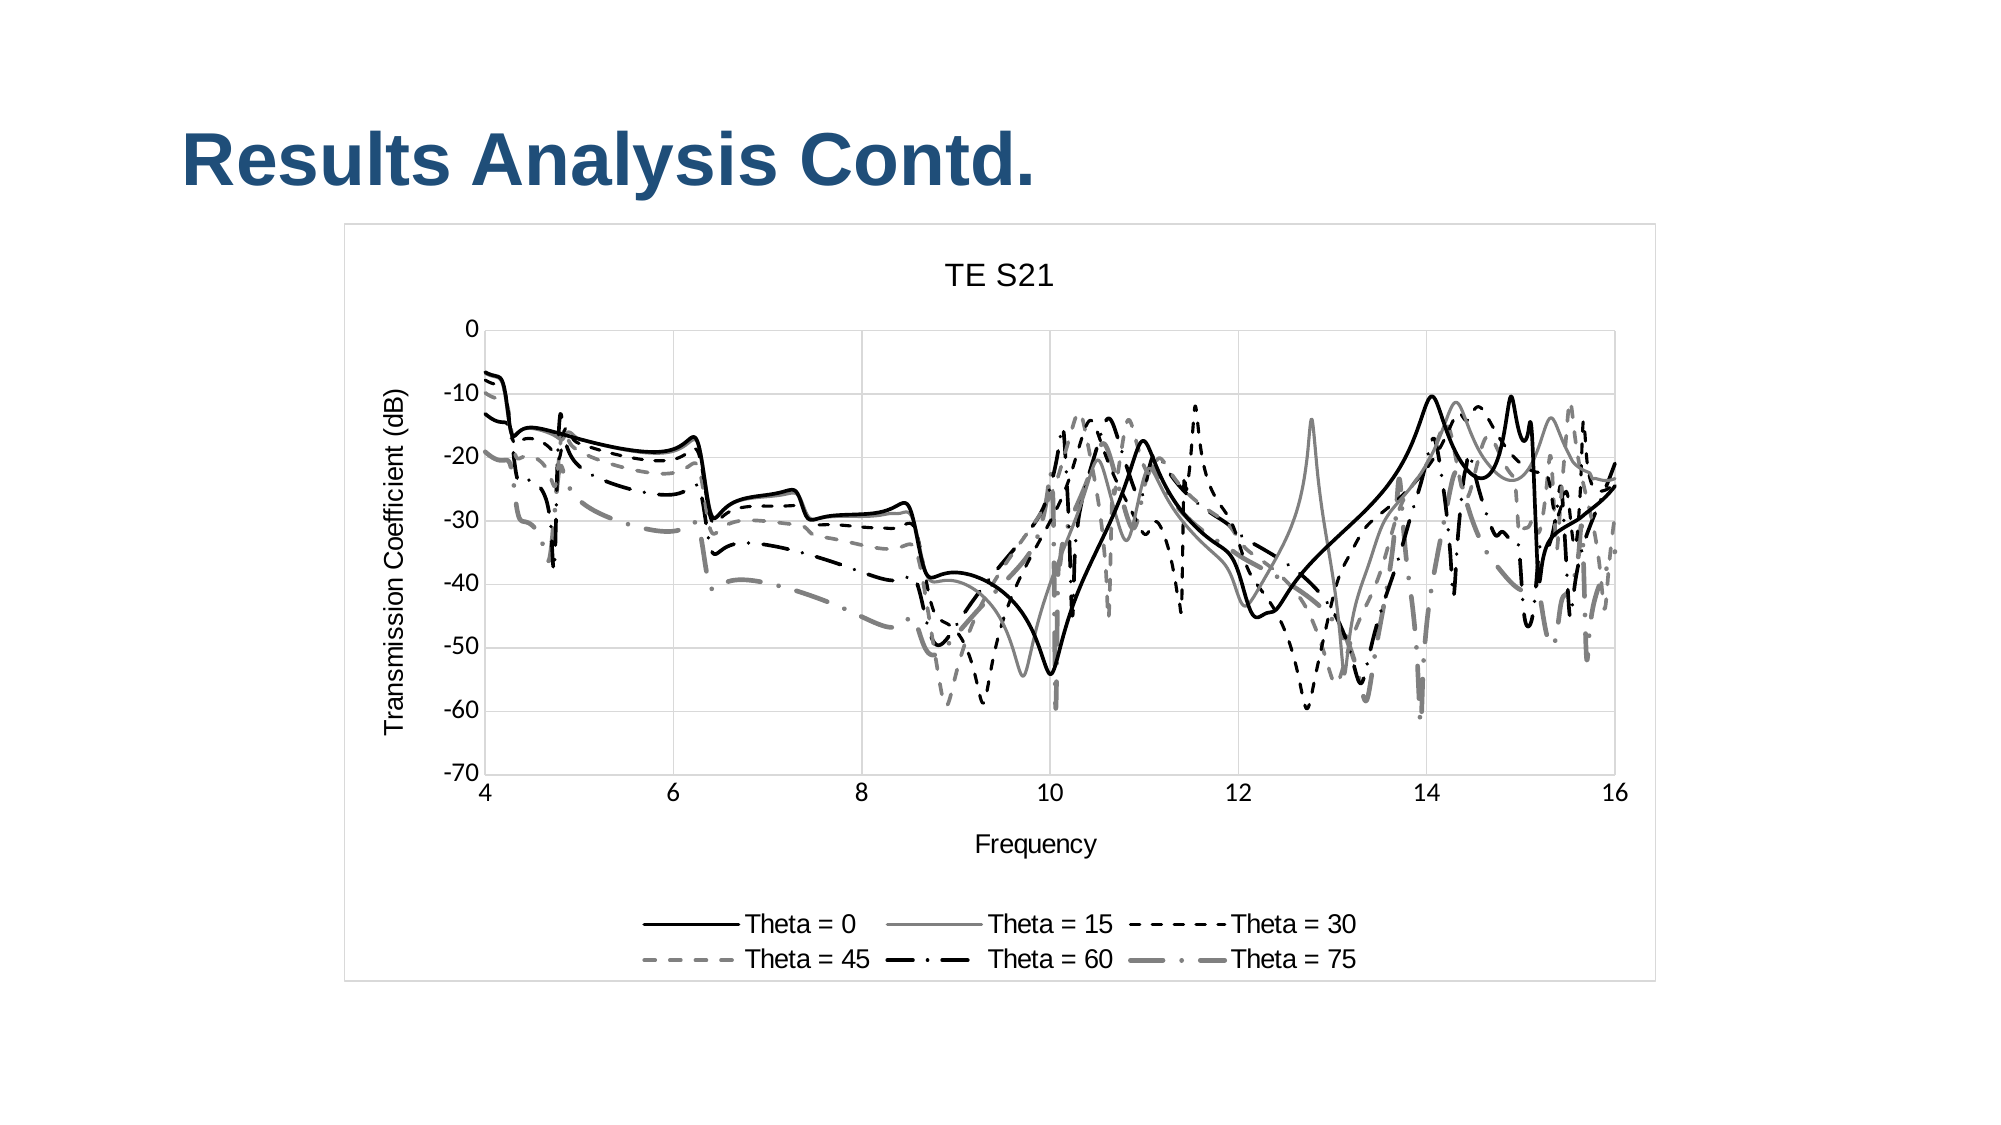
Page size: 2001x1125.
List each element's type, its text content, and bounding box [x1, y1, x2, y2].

title Results Analysis Contd. [166, 102, 1629, 313]
chart [343, 223, 1657, 982]
